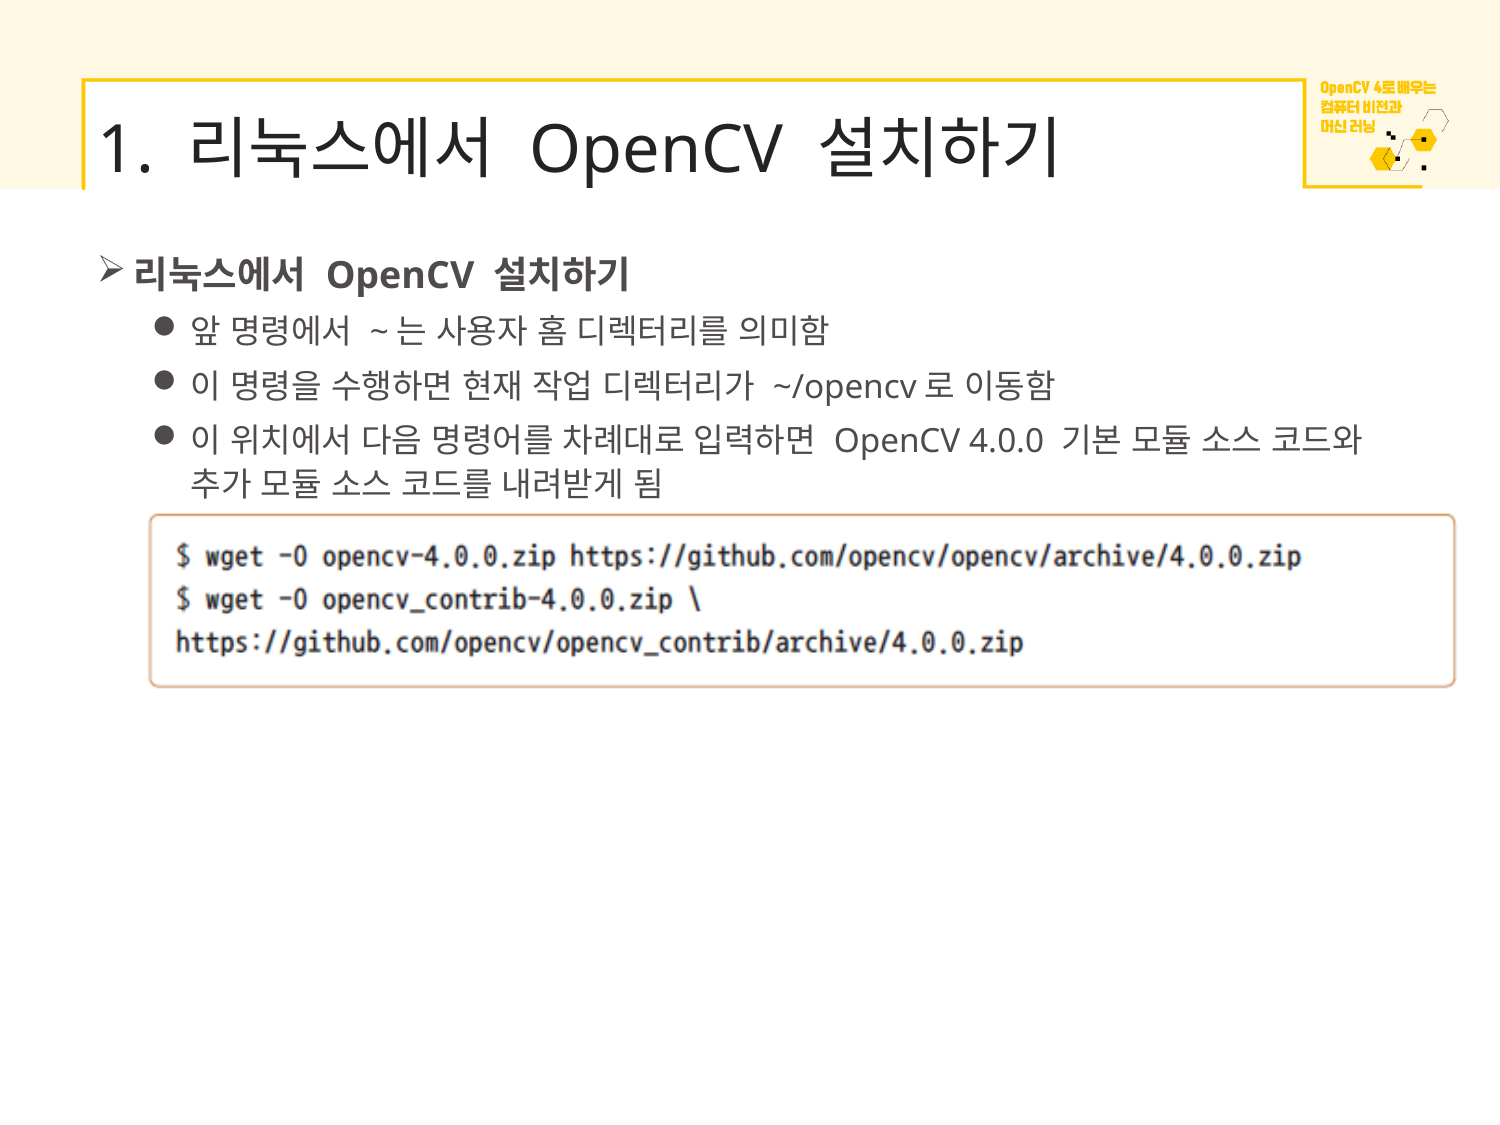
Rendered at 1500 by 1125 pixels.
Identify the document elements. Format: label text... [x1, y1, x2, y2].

title 1. 리눅스에서 OpenCV 설치하기 [82, 61, 1413, 193]
list 리눅스에서 OpenCV 설치하기 앞 명령에서 ~는 사용자 홈 디렉터리를 의미함 이 명령을 수행하면 현재 작업 디렉터리가 ~/opencv로 이동함 이 위치에서 다음 명령어를 차례대로 입력하면 OpenCV 4.0.0 기본 모듈 소스 코드와 추가 모듈 소스 코드를 내려받게 됨 [81, 239, 1412, 1054]
picture [0, 0, 1500, 1125]
